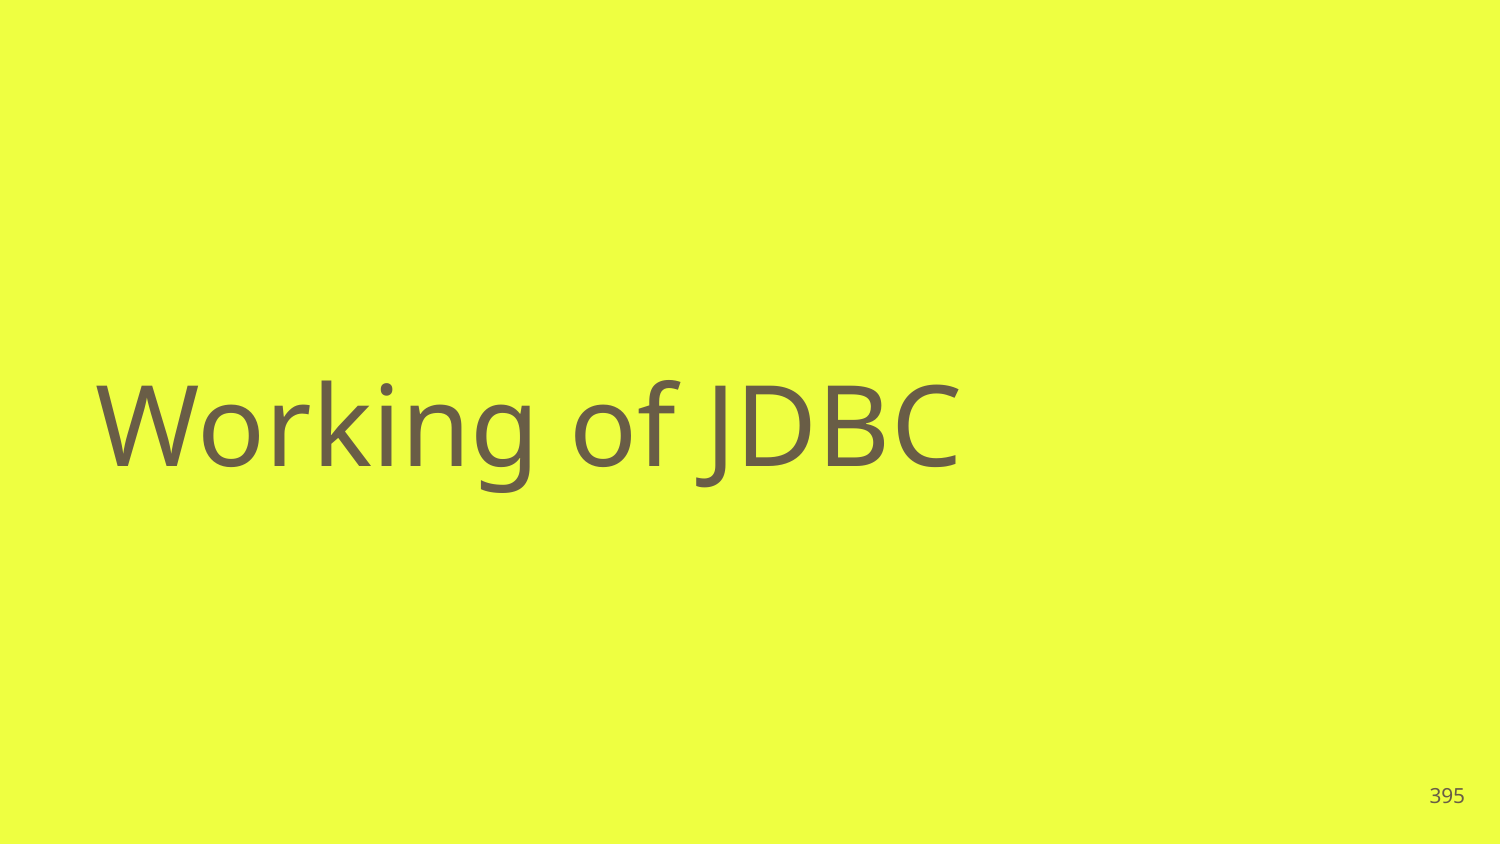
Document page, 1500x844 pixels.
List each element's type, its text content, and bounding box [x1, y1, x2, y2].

slide_number 395 [1389, 764, 1480, 830]
title Working of JDBC [80, 86, 1002, 758]
